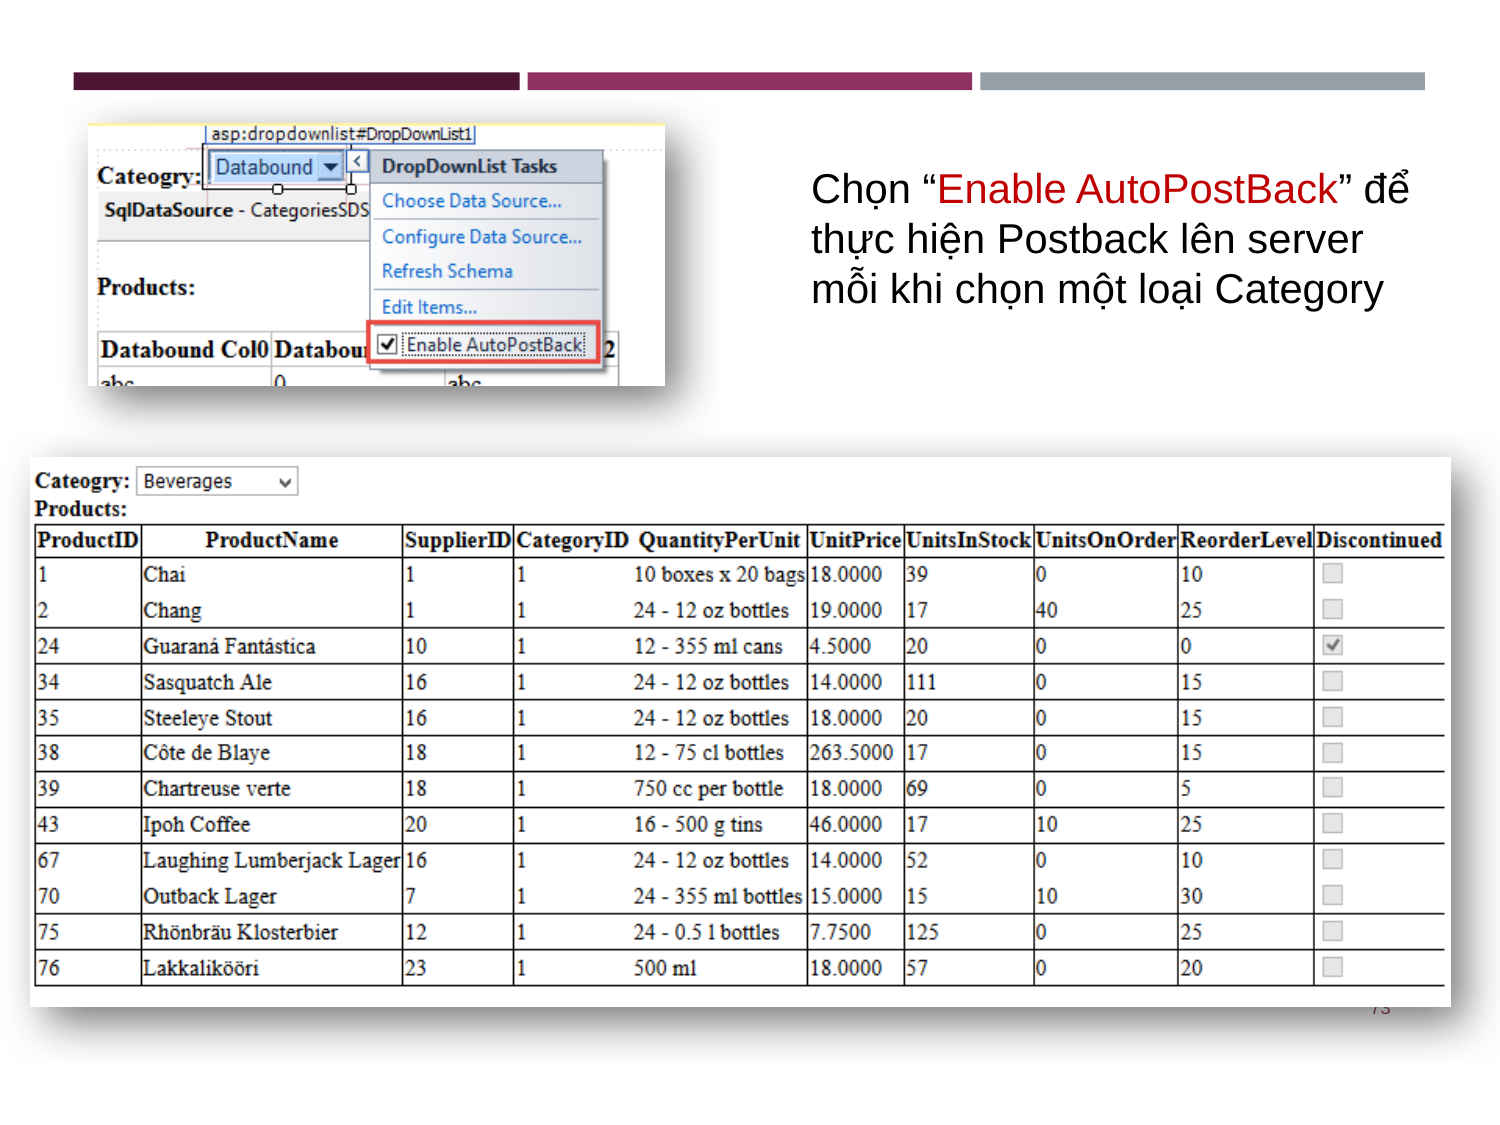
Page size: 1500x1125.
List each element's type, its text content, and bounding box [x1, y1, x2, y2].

text_box Chọn “Enable AutoPostBack” để thực hiện Postback lên server mỗi khi chọn một loại Category [796, 154, 1429, 322]
picture [87, 123, 665, 387]
picture [30, 456, 1452, 1008]
